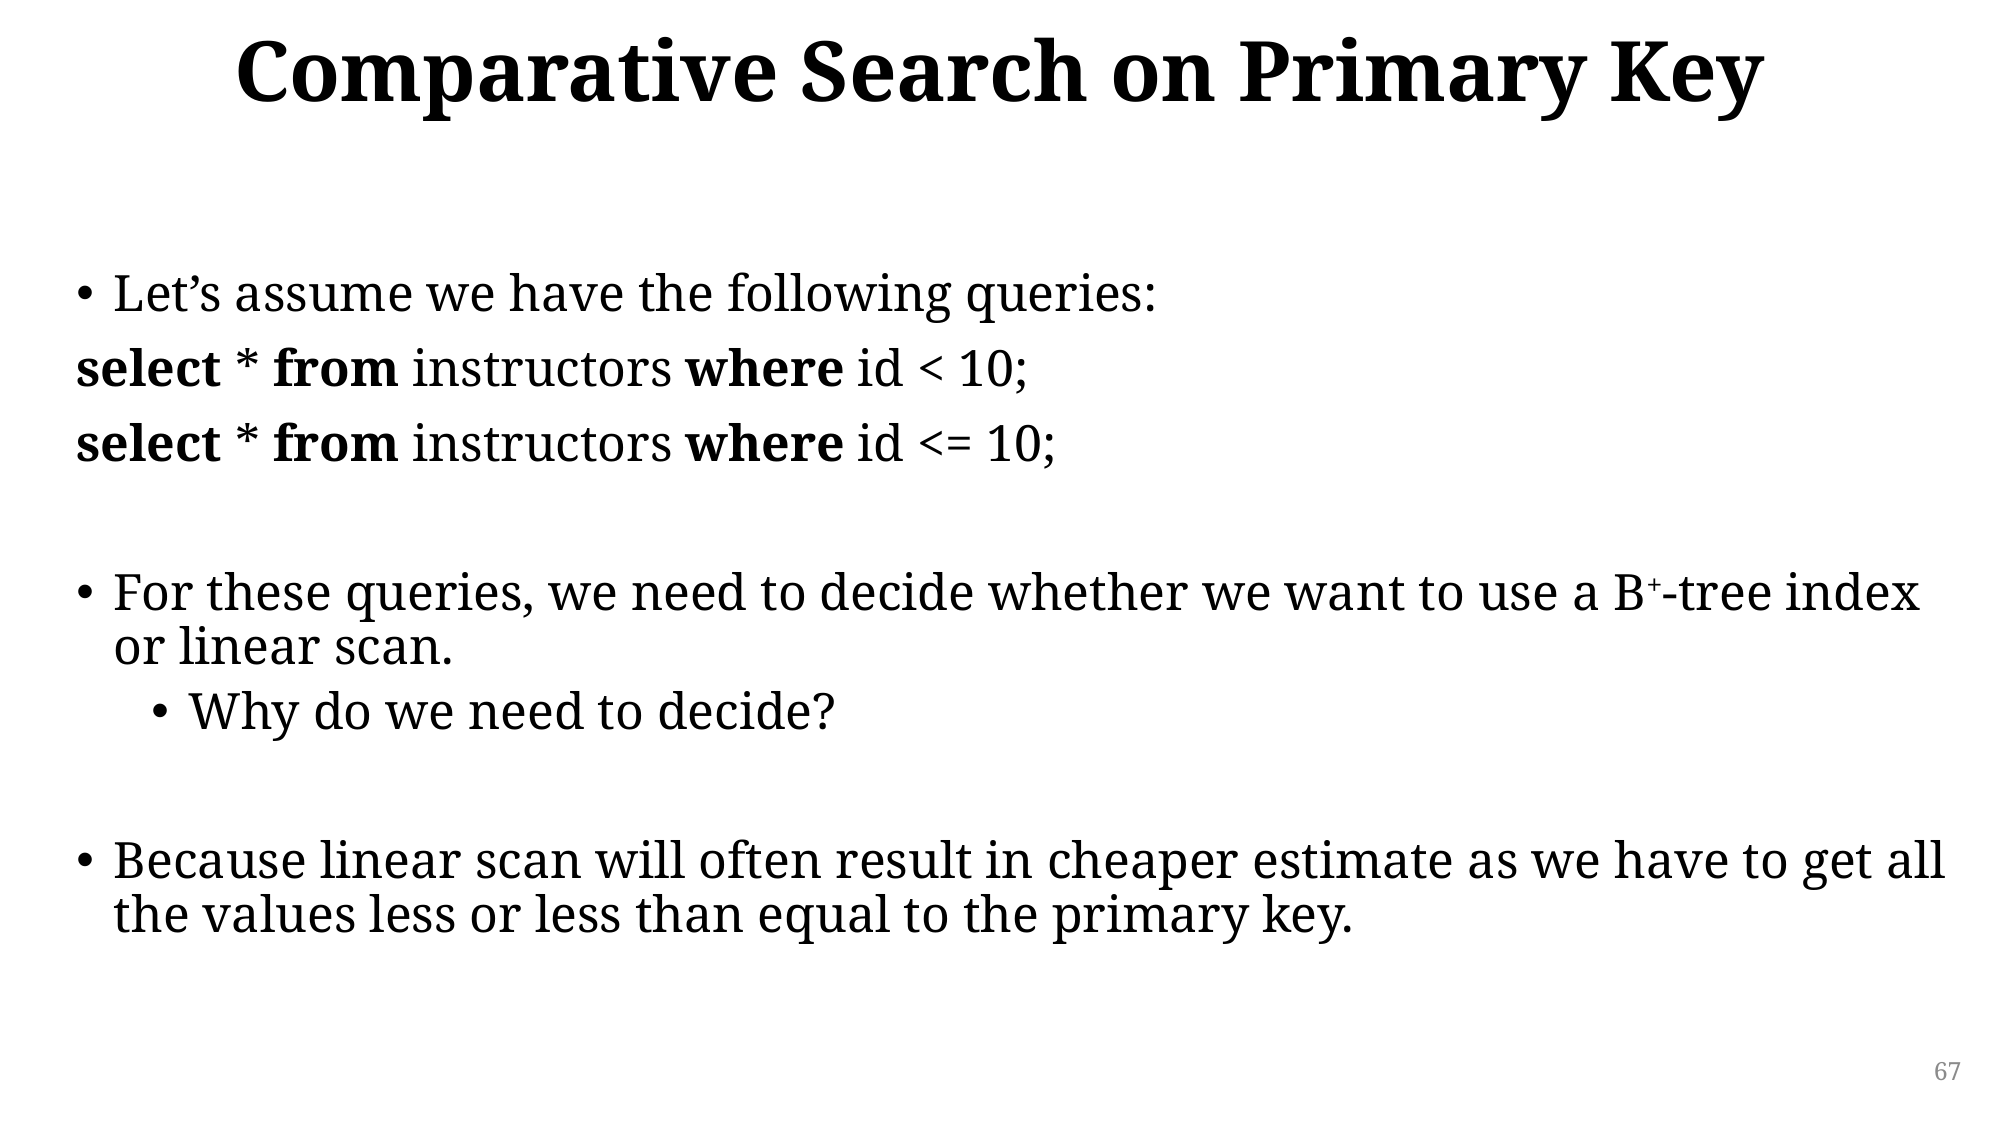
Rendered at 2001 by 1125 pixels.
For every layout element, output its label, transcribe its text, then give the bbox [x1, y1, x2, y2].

list Let’s assume we have the following queries: select * from instructors where id < 10; select * from instructors where id <= 10; For these queries, we need to decide whether we want to use a B+-tree index or linear scan. Why do we need to decide? Because linear scan will often result in cheaper estimate as we have to get all the values less or less than equal to the primary key. [61, 260, 2000, 1103]
slide_number 67 [1526, 1042, 1977, 1103]
title Comparative Search on Primary Key [137, 0, 1863, 149]
